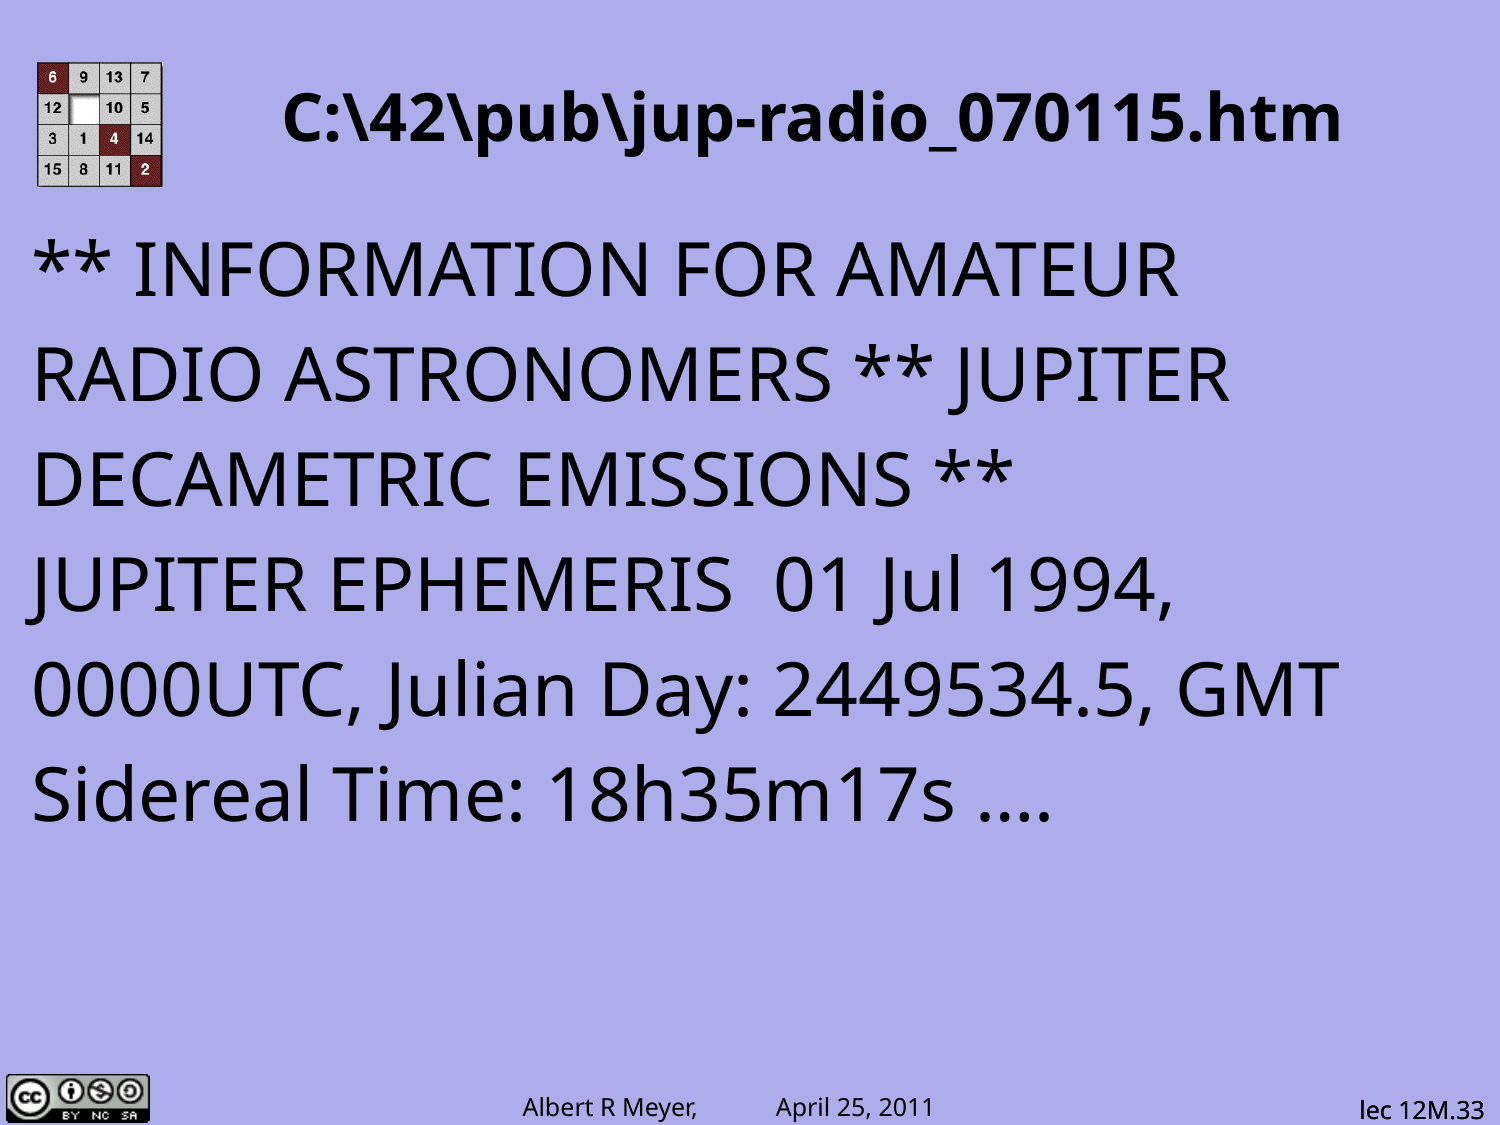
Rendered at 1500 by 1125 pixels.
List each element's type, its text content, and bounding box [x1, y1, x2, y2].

picture [6, 1074, 150, 1123]
list ** INFORMATION FOR AMATEUR RADIO ASTRONOMERS ** JUPITER DECAMETRIC EMISSIONS ** JUPITER EPHEMERIS 01 Jul 1994, 0000UTC, Julian Day: 2449534.5, GMT Sidereal Time: 18h35m17s …. [16, 213, 1480, 896]
picture [37, 62, 163, 187]
title C:\42\pub\jup-radio_070115.htm [212, 37, 1414, 193]
text_box lec 12M.33 [1262, 1087, 1500, 1125]
